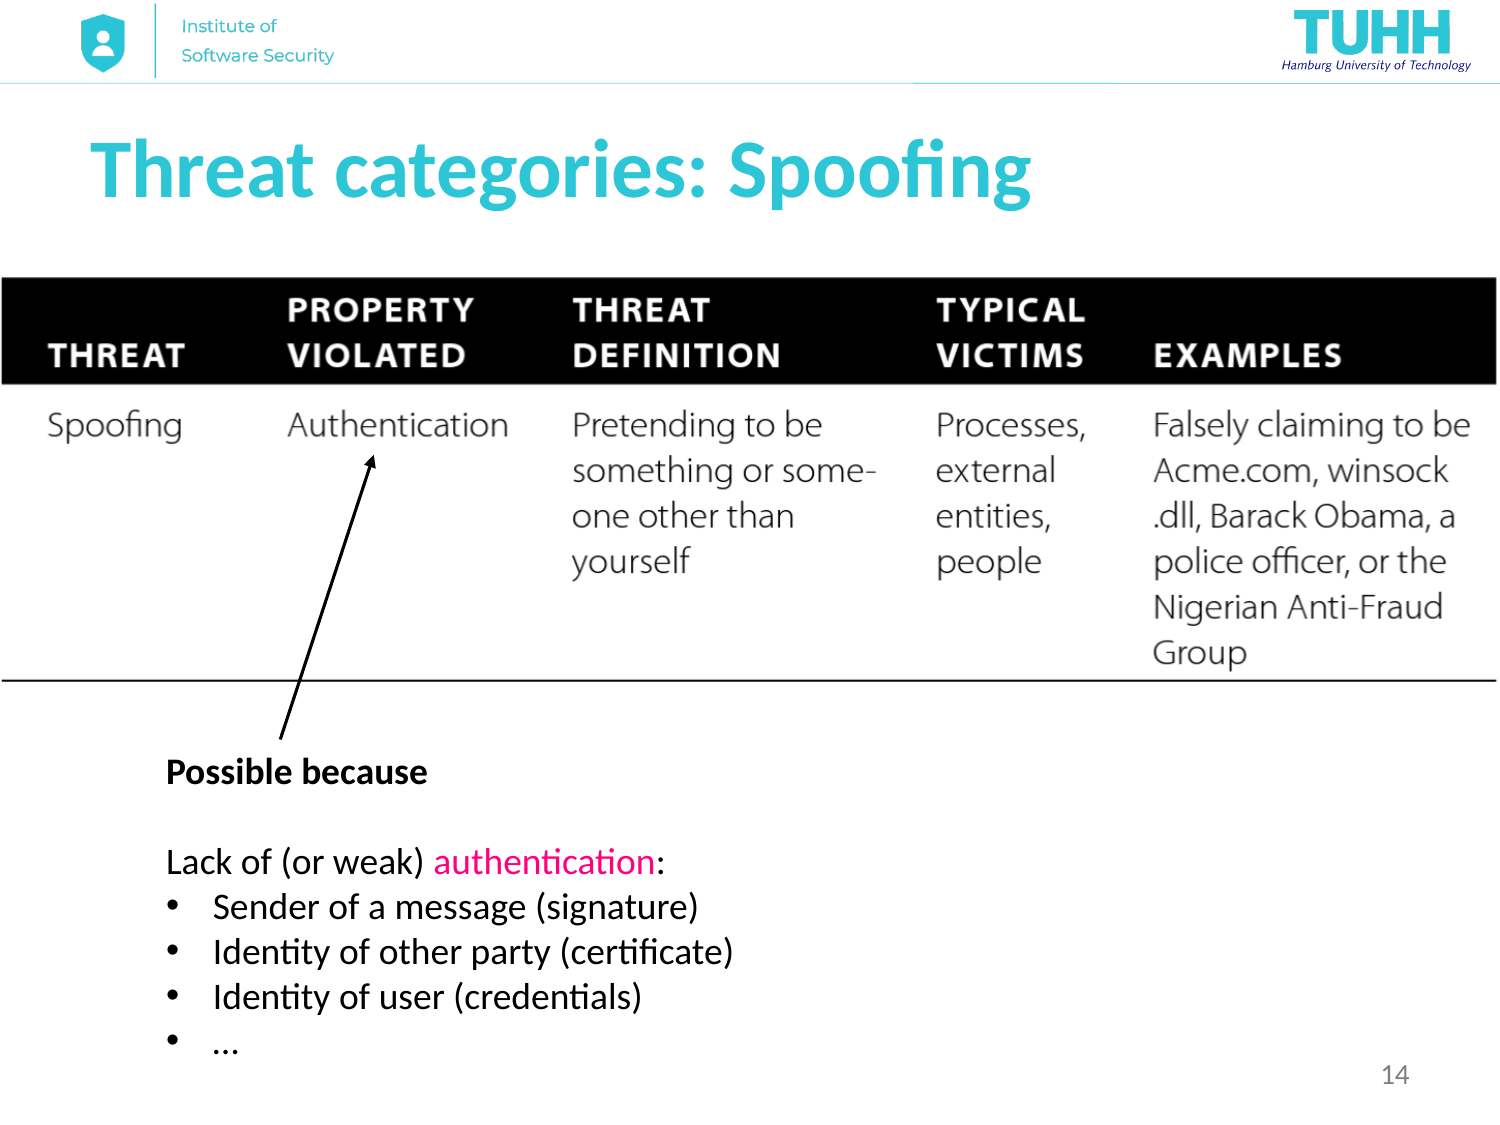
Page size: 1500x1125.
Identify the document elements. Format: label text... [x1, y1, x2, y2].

slide_number 14 [1326, 1042, 1425, 1103]
title Threat categories: Spoofing [75, 103, 1425, 225]
picture [0, 275, 1500, 689]
picture [75, 0, 340, 84]
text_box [280, 454, 374, 740]
picture [1282, 10, 1471, 72]
text_box Possible because Lack of (or weak) authentication: Sender of a message (signature) Identity of other party (certificate) Identity of user (credentials) … [151, 739, 750, 1070]
